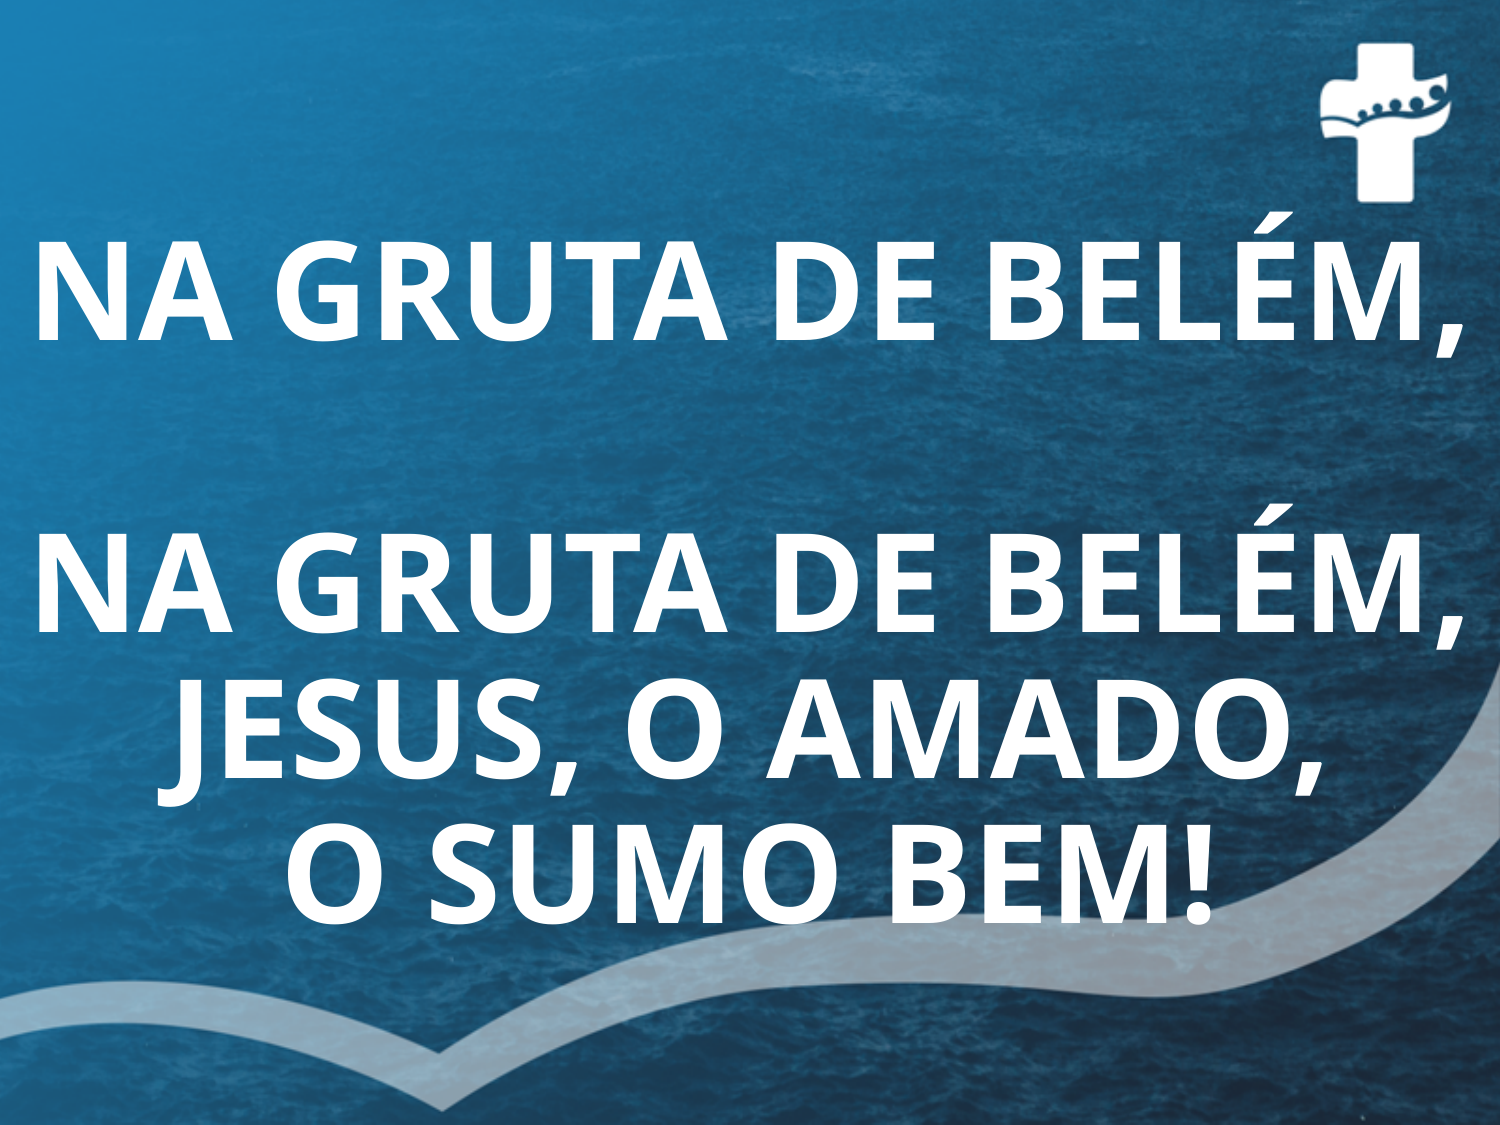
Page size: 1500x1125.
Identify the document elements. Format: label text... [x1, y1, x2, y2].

picture [0, 0, 1500, 492]
title NA GRUTA DE BELÉM, NA GRUTA DE BELÉM, JESUS, O AMADO, O SUMO BEM! [0, 492, 1500, 681]
picture [0, 681, 1500, 1125]
